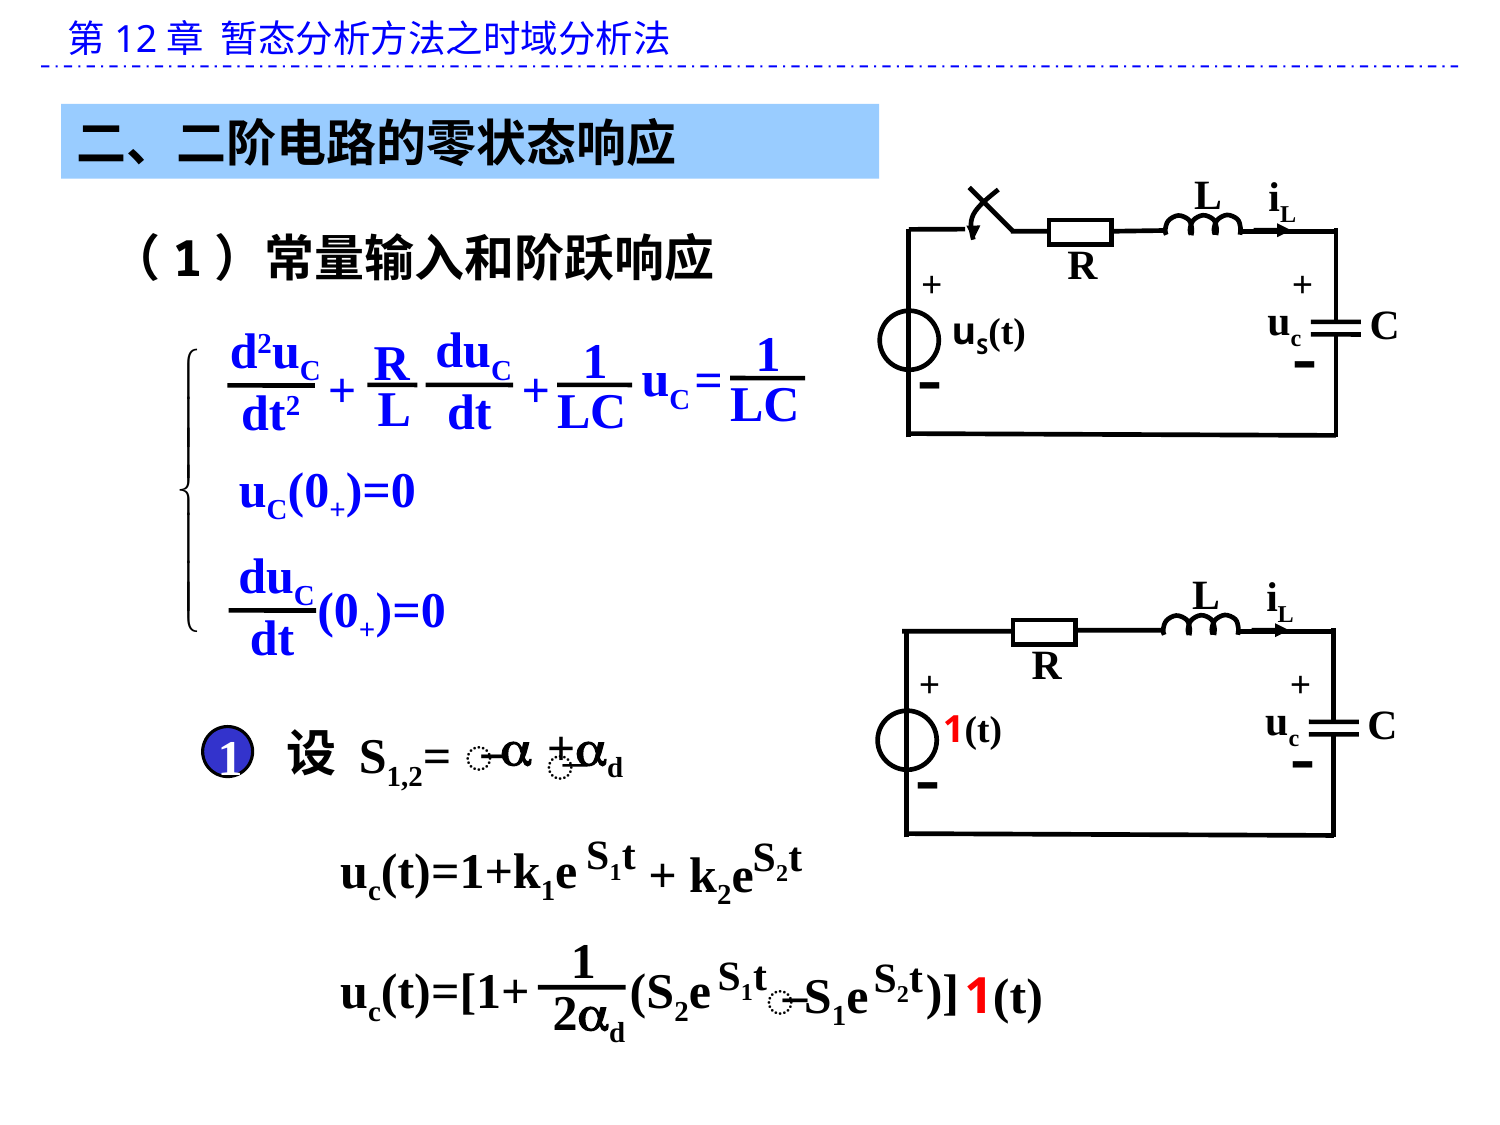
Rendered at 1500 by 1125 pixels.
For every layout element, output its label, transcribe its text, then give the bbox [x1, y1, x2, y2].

text_box （1）常量输入和阶跃响应 [95, 218, 730, 294]
text_box 二、二阶电路的零状态响应 [61, 103, 880, 179]
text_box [325, 820, 851, 911]
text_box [168, 340, 232, 641]
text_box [211, 310, 815, 449]
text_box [202, 707, 724, 801]
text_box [325, 920, 1057, 1049]
text_box uC(0+)=0 [237, 455, 432, 533]
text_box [879, 160, 1416, 438]
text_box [221, 535, 553, 674]
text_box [877, 560, 1414, 838]
